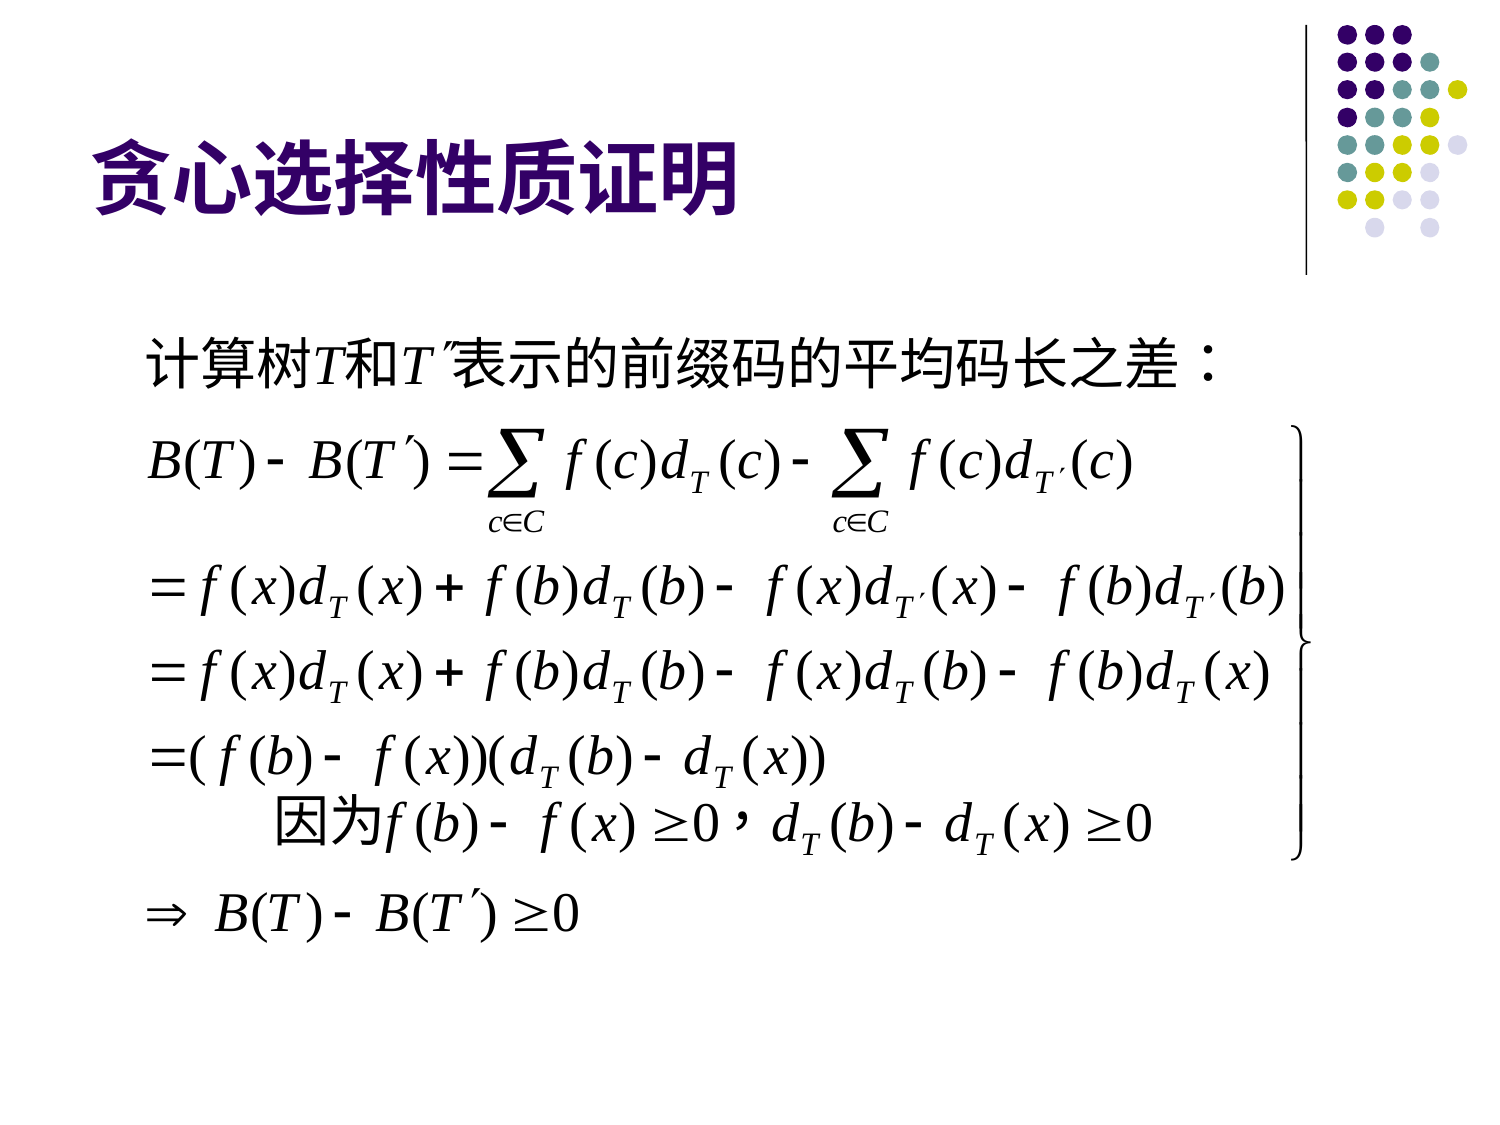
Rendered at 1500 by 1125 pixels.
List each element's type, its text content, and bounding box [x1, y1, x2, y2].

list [137, 324, 1326, 957]
title 贪心选择性质证明 [75, 20, 1313, 233]
